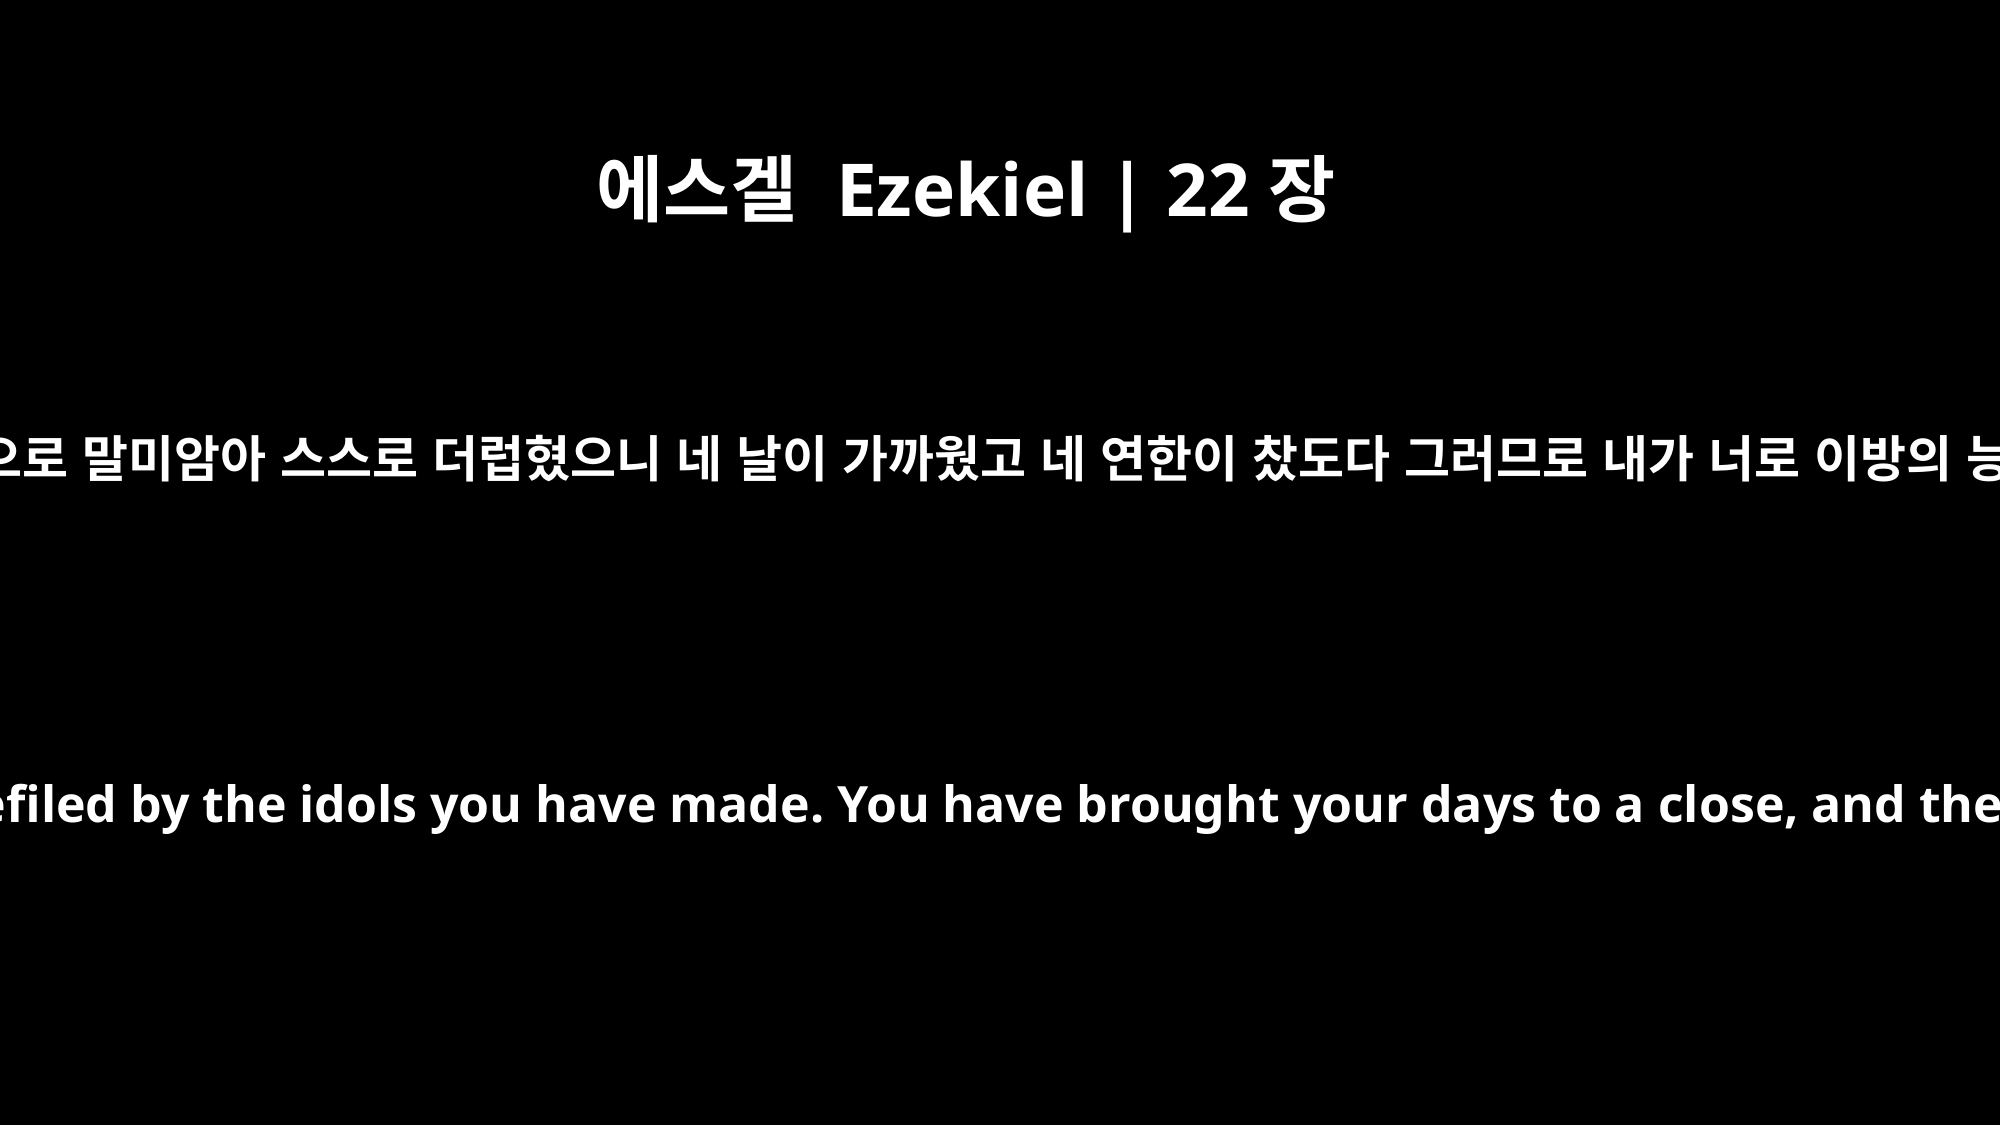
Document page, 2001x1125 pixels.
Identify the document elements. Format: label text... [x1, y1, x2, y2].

text_box 에스겔 Ezekiel | 22장 [581, 136, 1351, 239]
text_box you have become guilty because of the blood you have shed and have become defiled by the idols you have made. You have brought your days to a close, and the end of your years has come. Therefore I will make you an object of scorn to the nations and a laughingstock to all the countries. [0, 764, 2000, 900]
text_box 4 네가 흘린 피로 말미암아 죄가 있고 네가 만든 우상으로 말미암아 스스로 더럽혔으니 네 날이 가까웠고 네 연한이 찼도다 그러므로 내가 너로 이방의 능욕을 받으며 만국의 조롱 거리가 되게 하였노라 [0, 359, 2000, 495]
